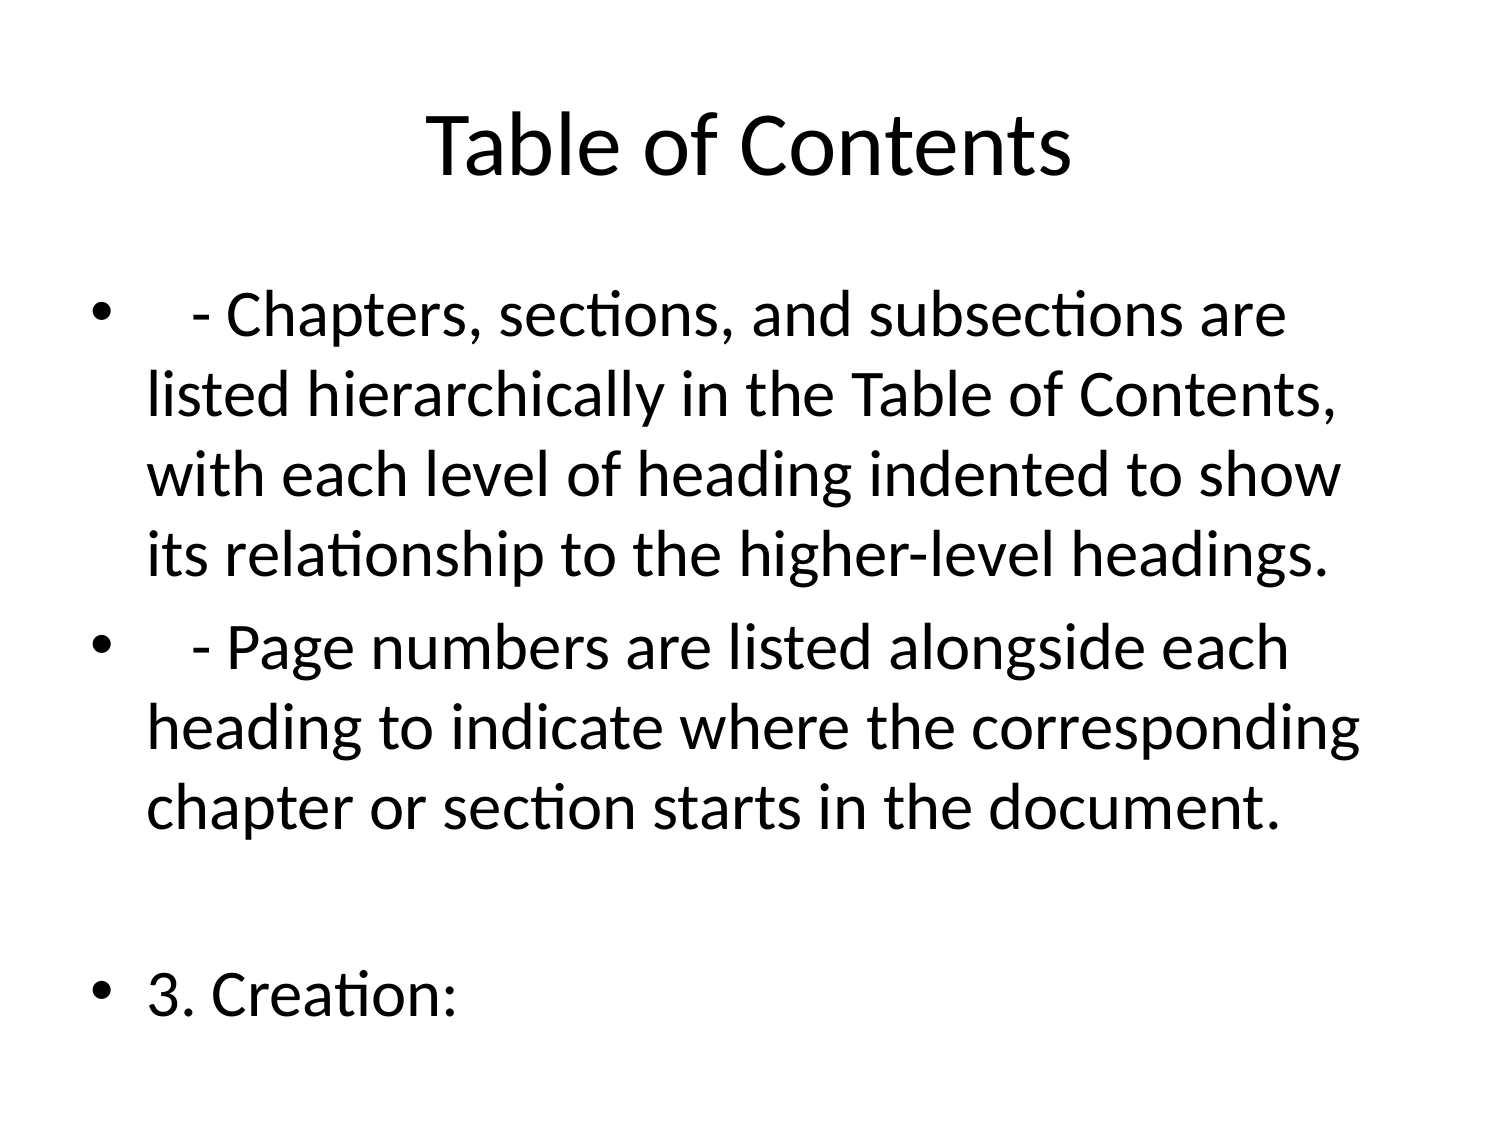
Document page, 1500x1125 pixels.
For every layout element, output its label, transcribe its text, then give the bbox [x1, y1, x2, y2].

list - Chapters, sections, and subsections are listed hierarchically in the Table of Contents, with each level of heading indented to show its relationship to the higher-level headings. - Page numbers are listed alongside each heading to indicate where the corresponding chapter or section starts in the document. 3. Creation: [75, 262, 1425, 1005]
title Table of Contents [75, 45, 1425, 233]
